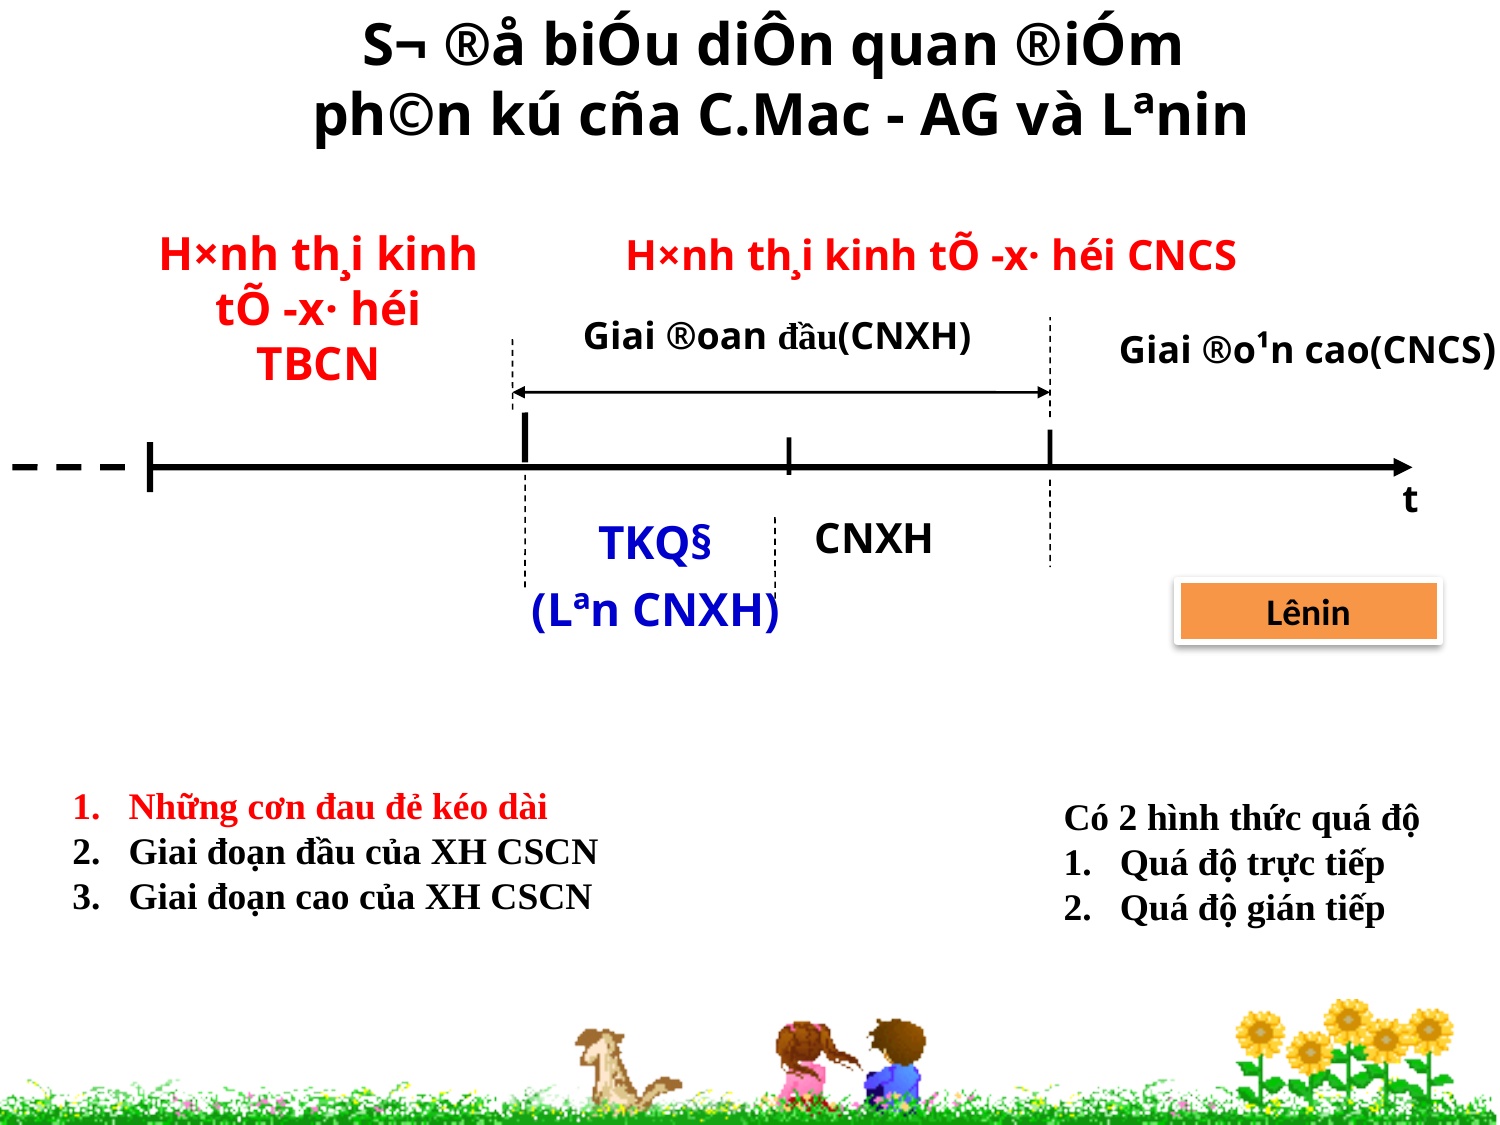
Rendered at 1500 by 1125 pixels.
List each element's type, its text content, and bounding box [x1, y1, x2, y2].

text_box Có 2 hình thức quá độ Quá độ trực tiếp Quá độ gián tiếp [1048, 785, 1436, 936]
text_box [12, 204, 1500, 652]
text_box Những cơn đau đẻ kéo dài Giai đoạn đầu của XH CSCN Giai đoạn cao của XH CSCN [57, 774, 614, 925]
text_box S¬ ®å biÓu diÔn quan ®iÓm ph©n kú cña C.Mac - AG và Lªnin [187, 0, 1375, 175]
picture [0, 999, 1500, 1125]
